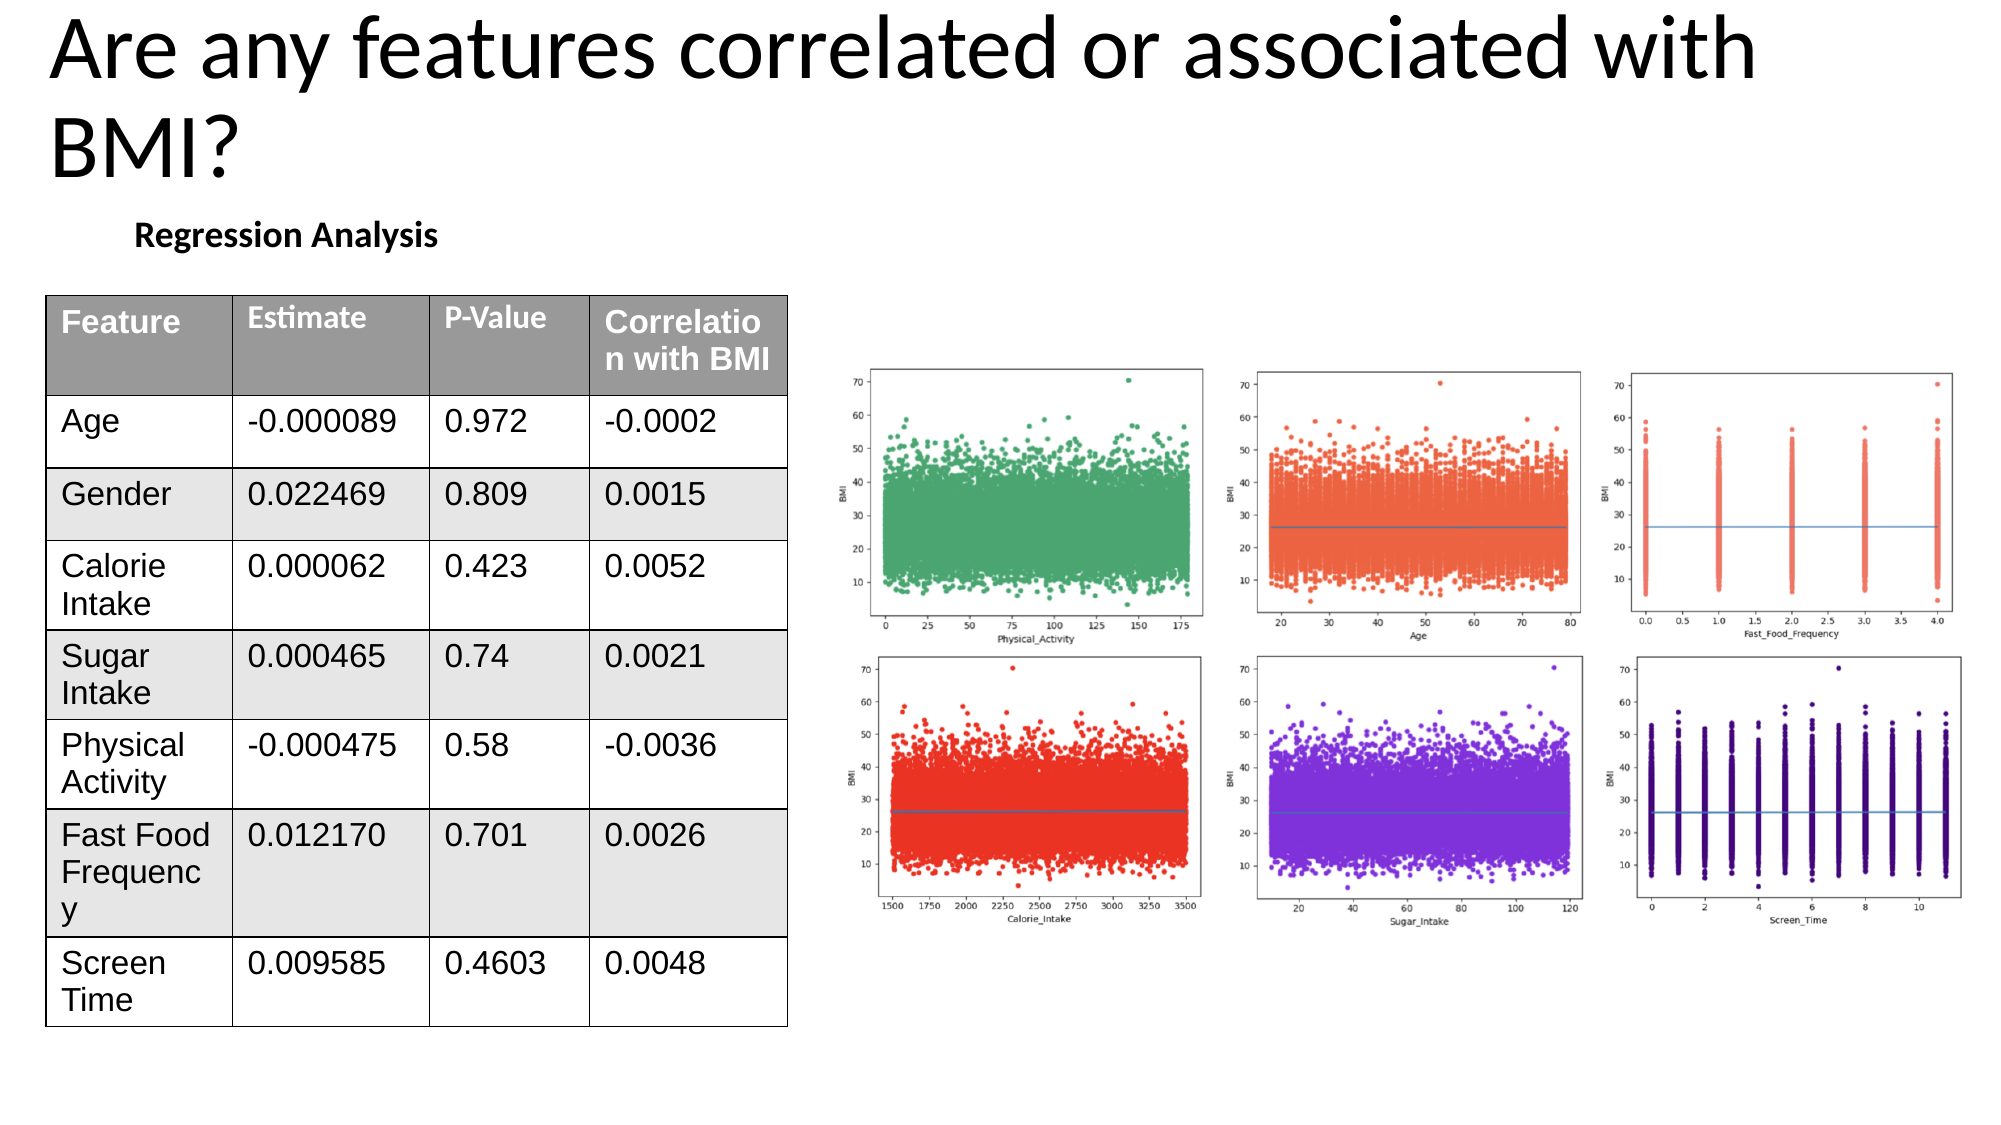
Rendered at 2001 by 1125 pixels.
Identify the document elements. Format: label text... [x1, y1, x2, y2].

table_cell Age [47, 396, 232, 467]
table_cell 0.0021 [590, 631, 787, 719]
table_cell Sugar Intake [47, 631, 232, 719]
table_cell 0.000465 [233, 631, 429, 719]
table_cell 0.58 [430, 720, 589, 808]
table_cell 0.0048 [590, 938, 787, 1026]
table_cell 0.423 [430, 541, 589, 629]
table_header Estimate [233, 296, 429, 395]
table_cell 0.009585 [233, 938, 429, 1026]
table_header P-Value [430, 296, 589, 395]
table_cell 0.022469 [233, 469, 429, 540]
table_cell -0.0002 [590, 396, 787, 467]
table_cell -0.000475 [233, 720, 429, 808]
table_header Feature [47, 296, 232, 395]
table_cell -0.0036 [590, 720, 787, 808]
table_cell 0.0052 [590, 541, 787, 629]
table_header Correlation with BMI [590, 296, 787, 395]
table_cell 0.000062 [233, 541, 429, 629]
picture [808, 340, 2000, 928]
table_cell 0.0015 [590, 469, 787, 540]
table_cell 0.809 [430, 469, 589, 540]
table_cell Gender [47, 469, 232, 540]
table_cell 0.4603 [430, 938, 589, 1026]
table_cell -0.000089 [233, 396, 429, 467]
title Regression Analysis [119, 193, 1932, 277]
table_cell 0.701 [430, 810, 589, 936]
table_cell Fast Food Frequency [47, 810, 232, 936]
table_cell 0.0026 [590, 810, 787, 936]
table_cell 0.74 [430, 631, 589, 719]
title Are any features correlated or associated with BMI? [34, 21, 1942, 175]
table_cell Physical Activity [47, 720, 232, 808]
table_cell Calorie Intake [47, 541, 232, 629]
table_cell Screen Time [47, 938, 232, 1026]
table_cell 0.012170 [233, 810, 429, 936]
table_cell 0.972 [430, 396, 589, 467]
